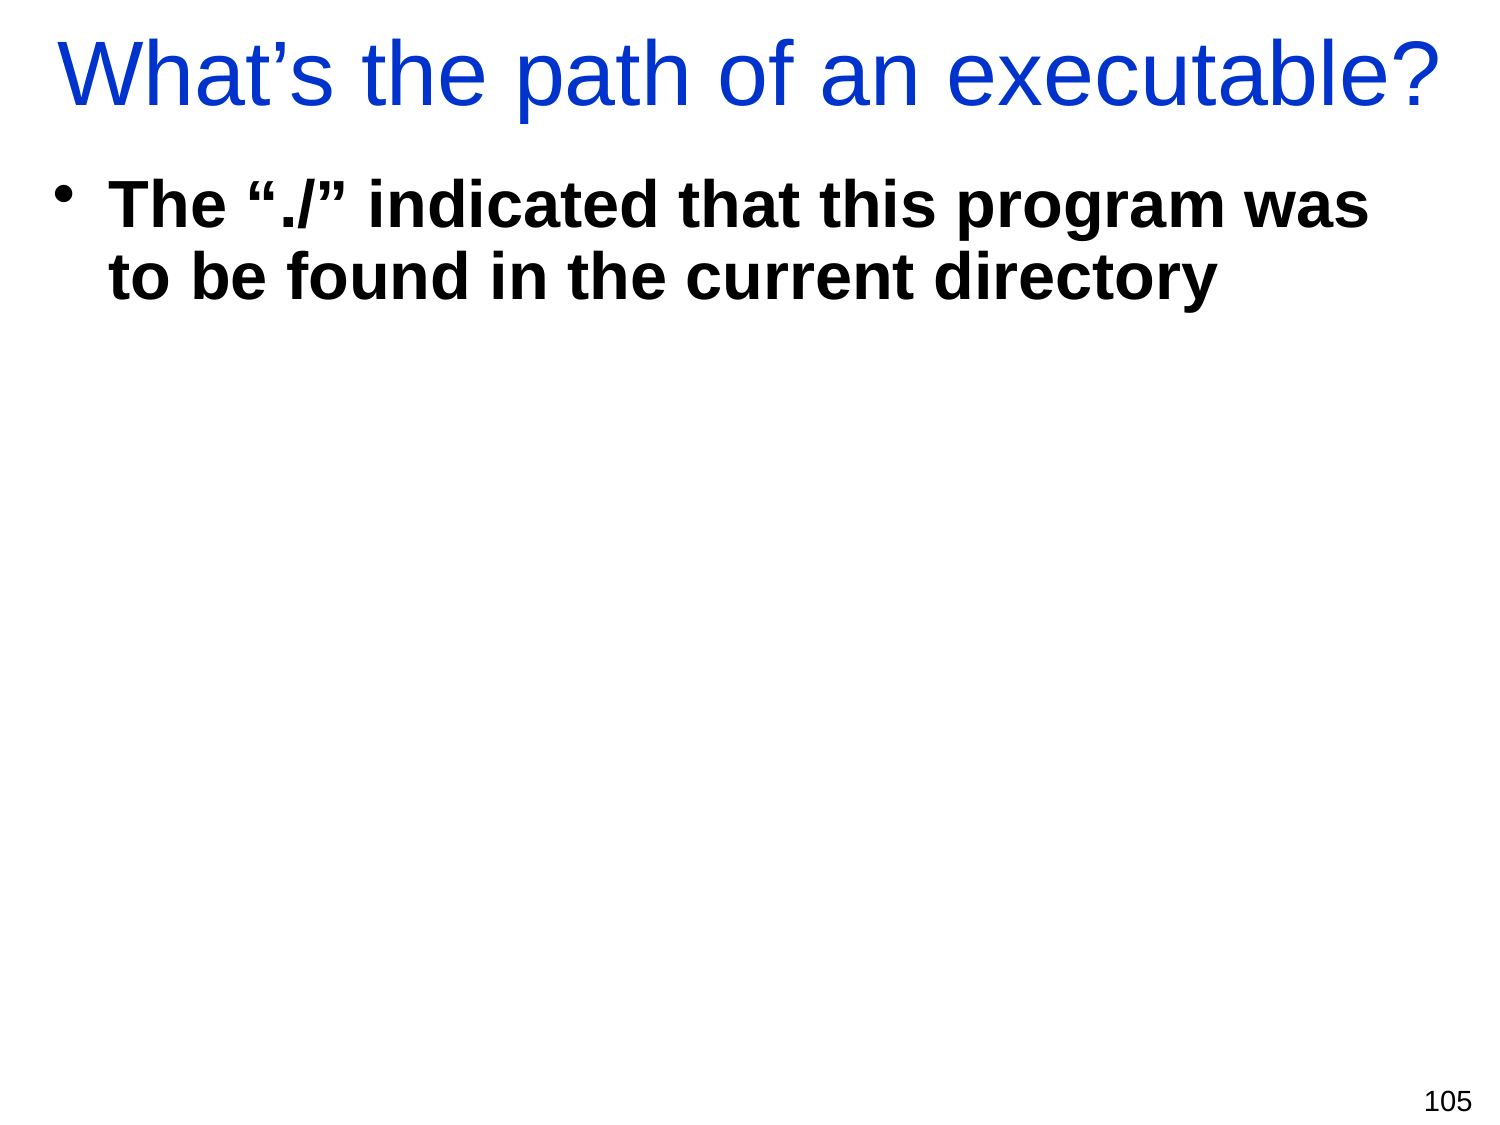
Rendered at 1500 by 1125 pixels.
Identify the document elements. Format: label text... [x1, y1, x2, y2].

text_box 105 [1399, 1074, 1488, 1125]
title What’s the path of an executable? [29, 0, 1471, 138]
list The “./” indicated that this program was to be found in the current directory [37, 162, 1463, 1076]
